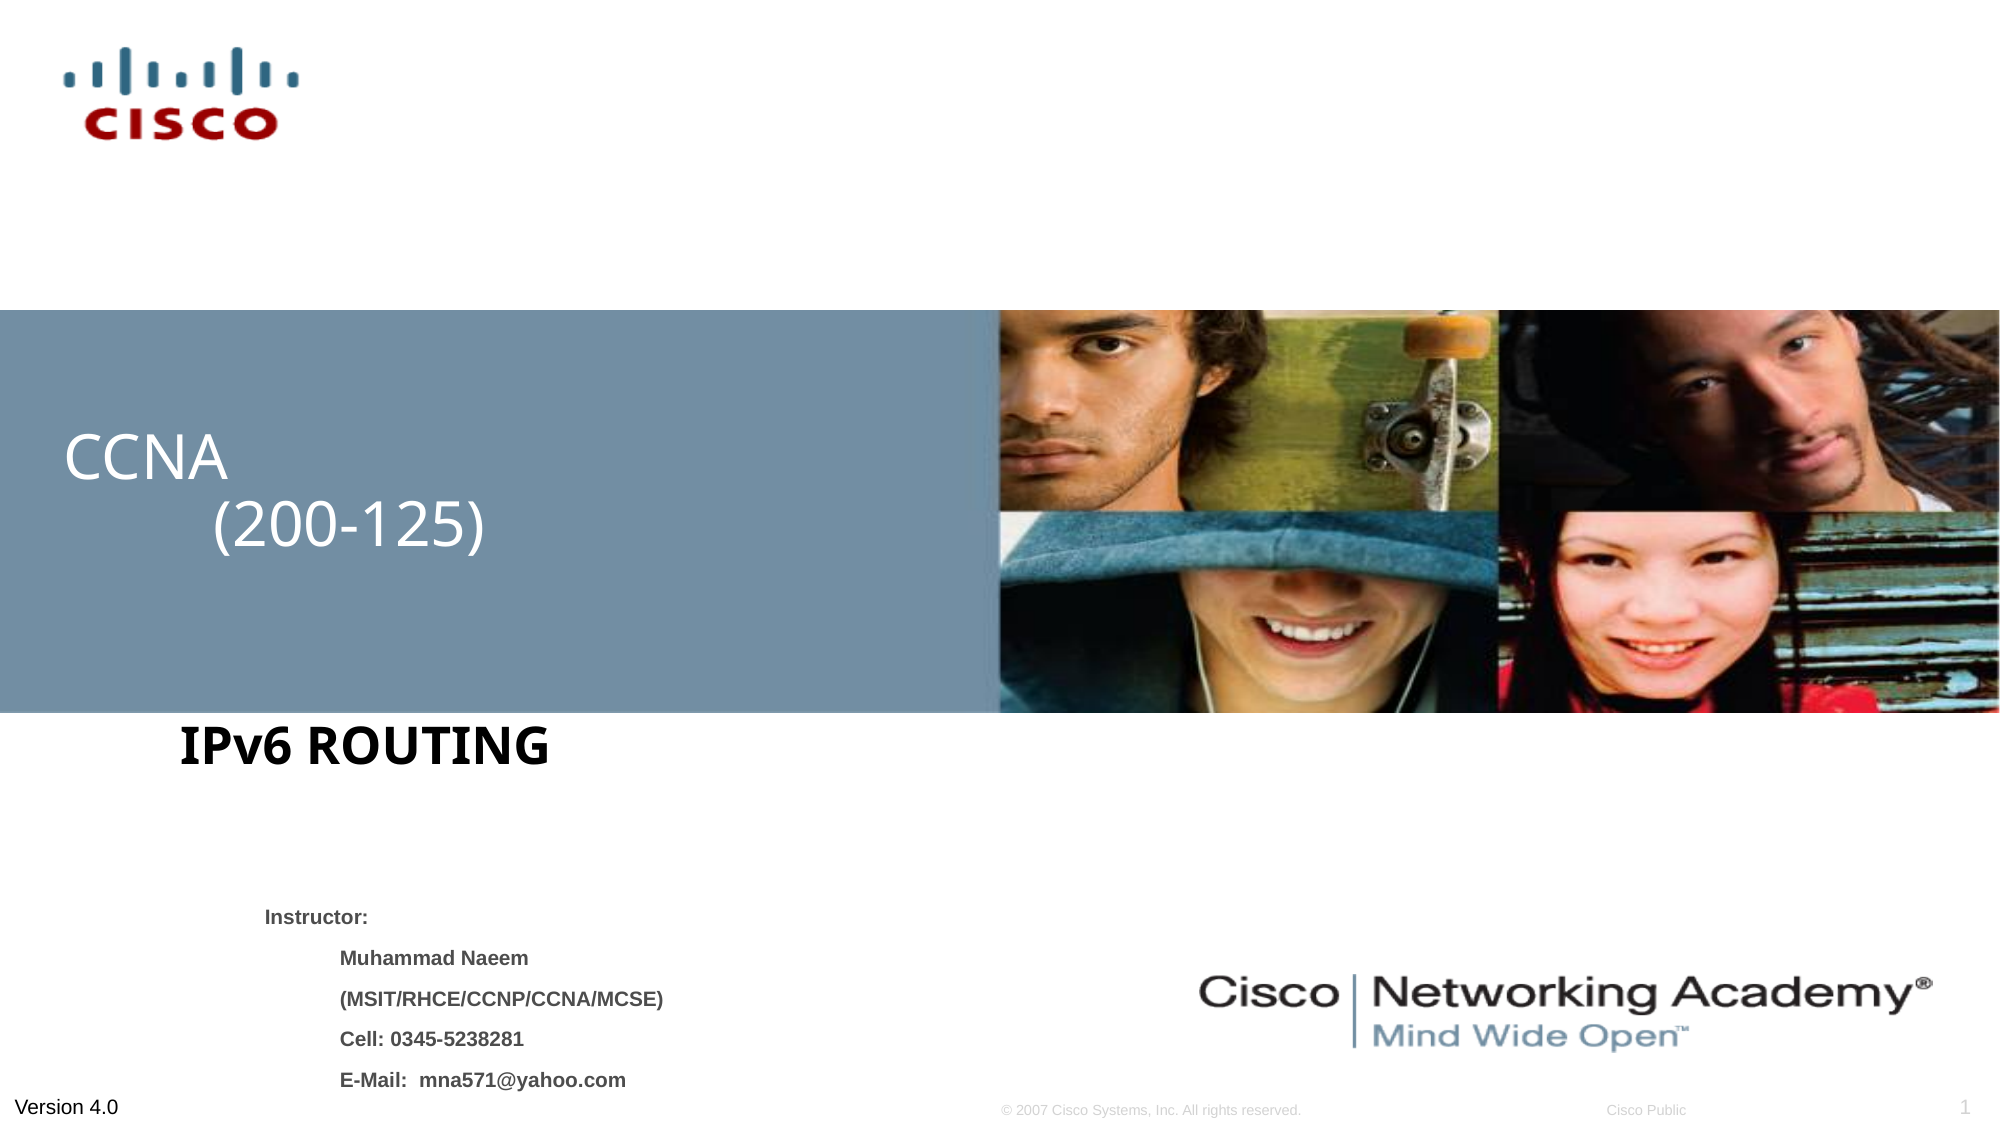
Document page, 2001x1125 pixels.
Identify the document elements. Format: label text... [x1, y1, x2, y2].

title CCNA (200-125) [49, 337, 1401, 649]
picture [0, 310, 2000, 713]
text_box Instructor: Muhammad Naeem (MSIT/RHCE/CCNP/CCNA/MCSE) Cell: 0345-5238281 E-Mail: mna571@yahoo.com [249, 896, 927, 1125]
picture [53, 19, 310, 168]
subtitle IPv6 ROUTING [166, 712, 1517, 938]
picture [1199, 974, 1933, 1053]
